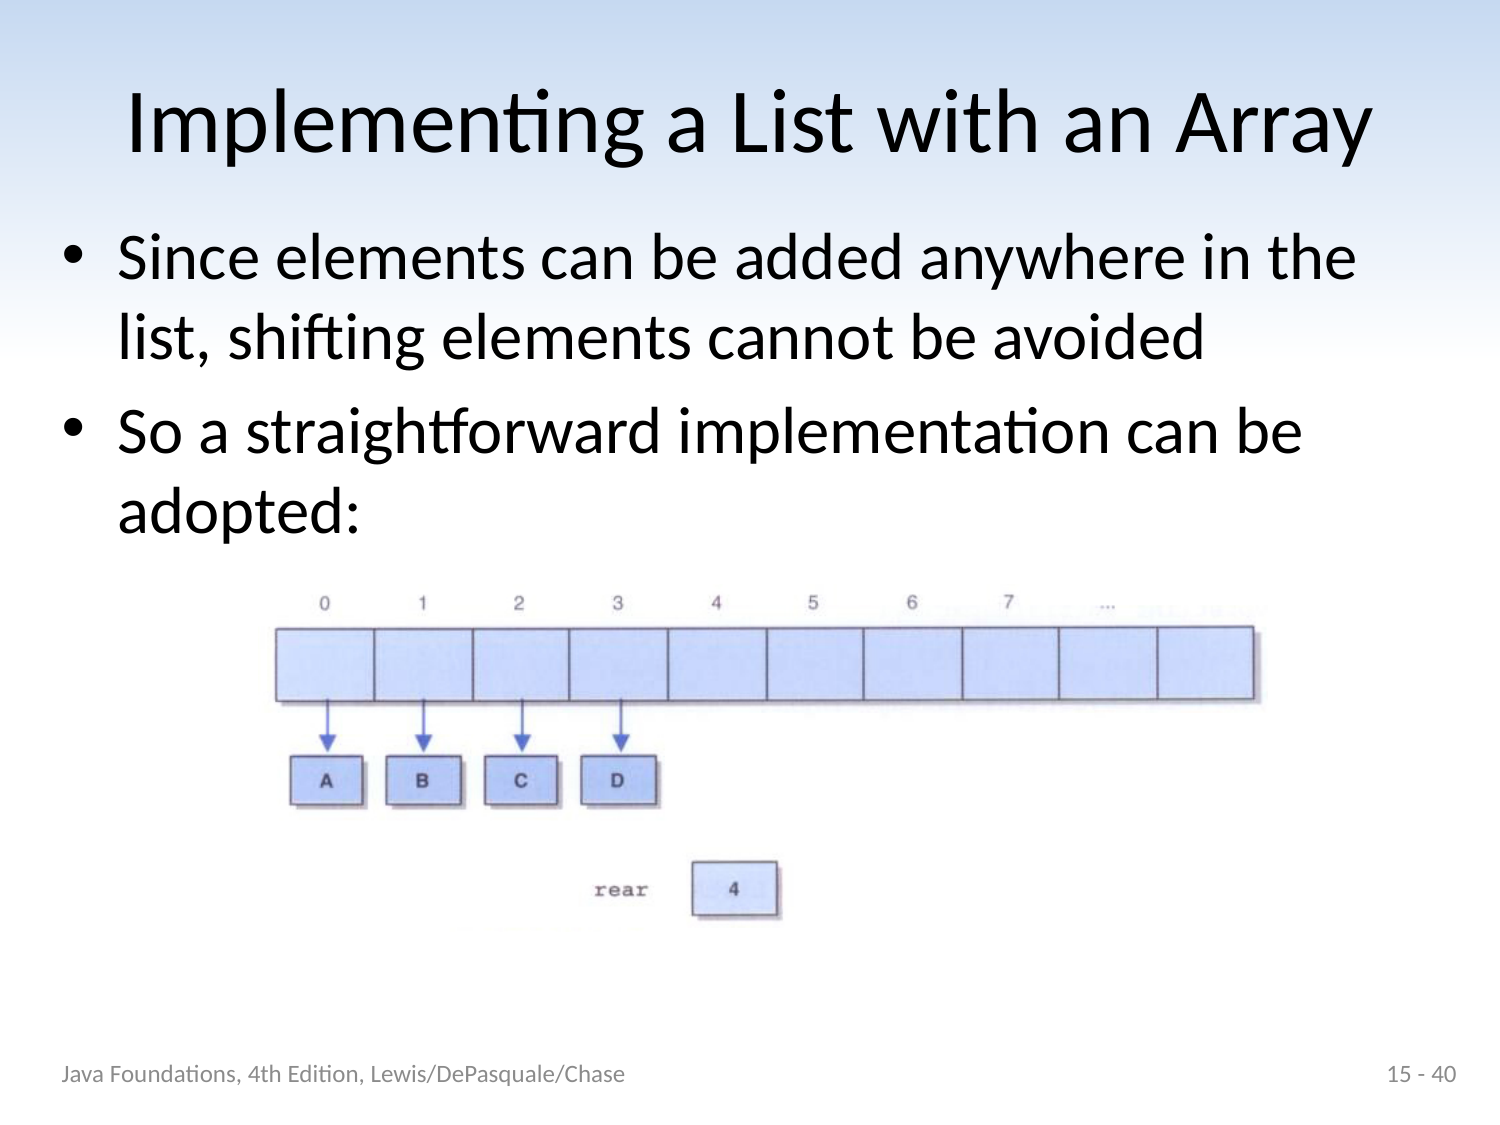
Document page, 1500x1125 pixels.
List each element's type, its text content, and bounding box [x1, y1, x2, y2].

list Since elements can be added anywhere in the list, shifting elements cannot be avoided So a straightforward implementation can be adopted: [46, 205, 1473, 1043]
slide_number 15 - 40 [1121, 1042, 1472, 1103]
title Implementing a List with an Array [28, 45, 1473, 186]
footer Java Foundations, 4th Edition, Lewis/DePasquale/Chase [46, 1042, 1121, 1103]
picture [258, 584, 1268, 933]
